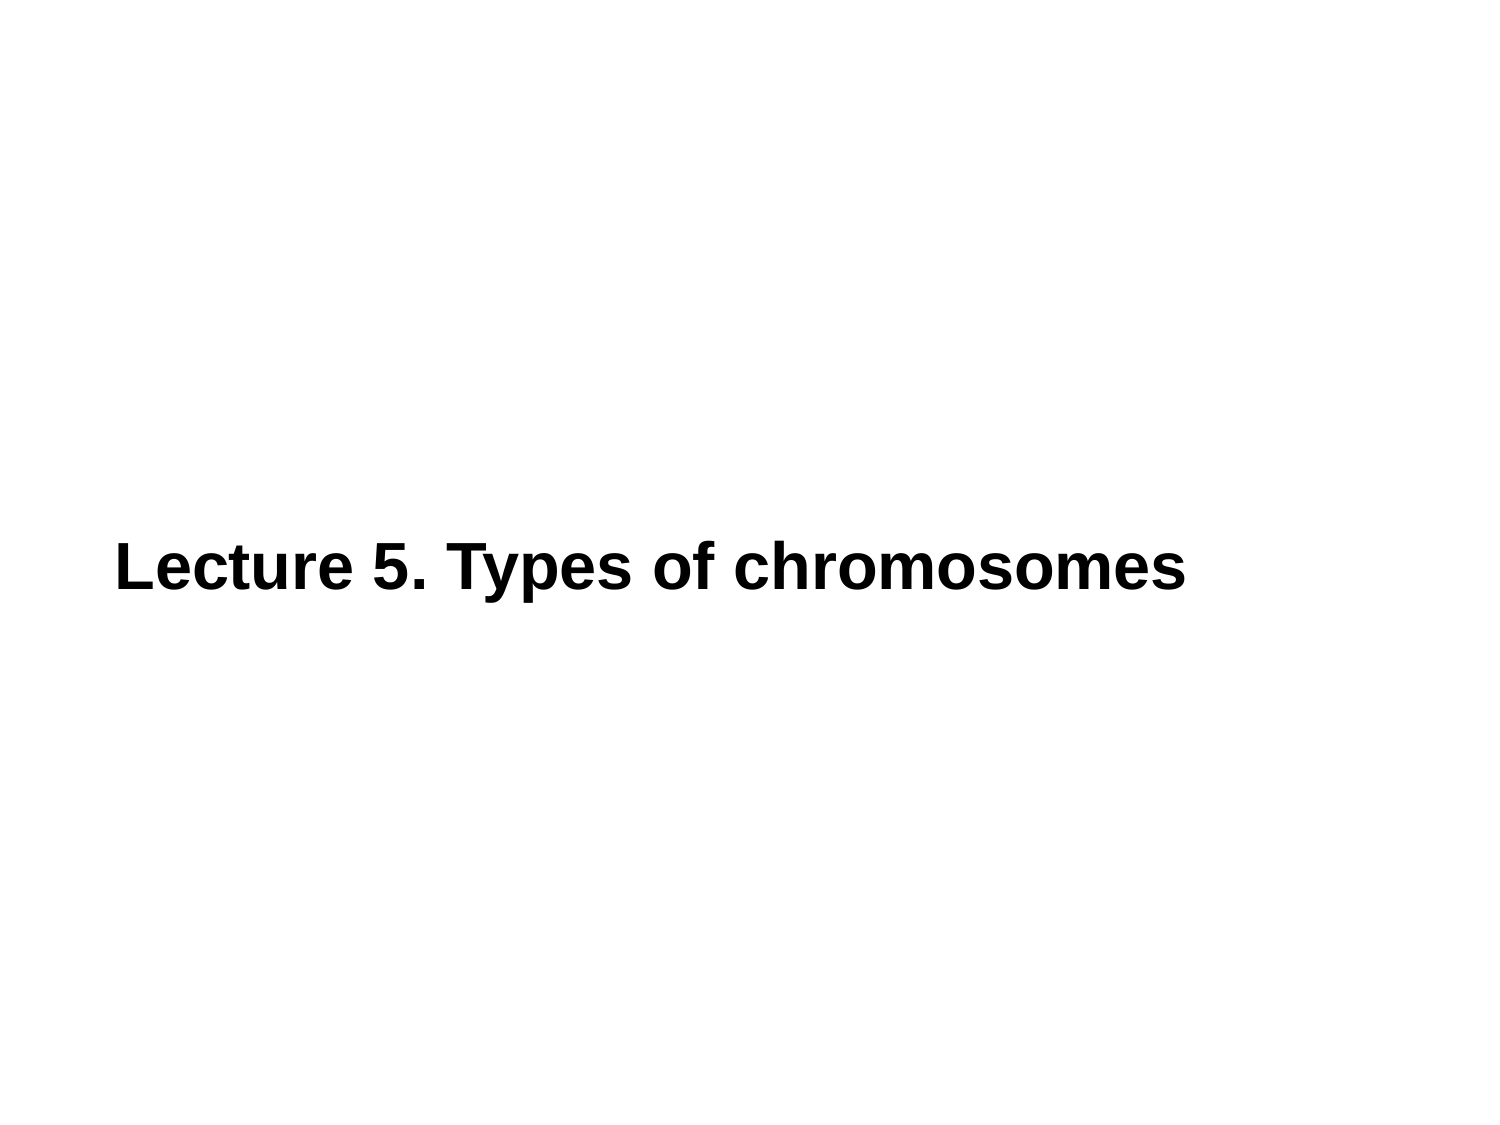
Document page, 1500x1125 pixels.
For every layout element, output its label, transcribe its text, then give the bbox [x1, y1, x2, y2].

title Lecture 5. Types of chromosomes [112, 521, 1408, 711]
